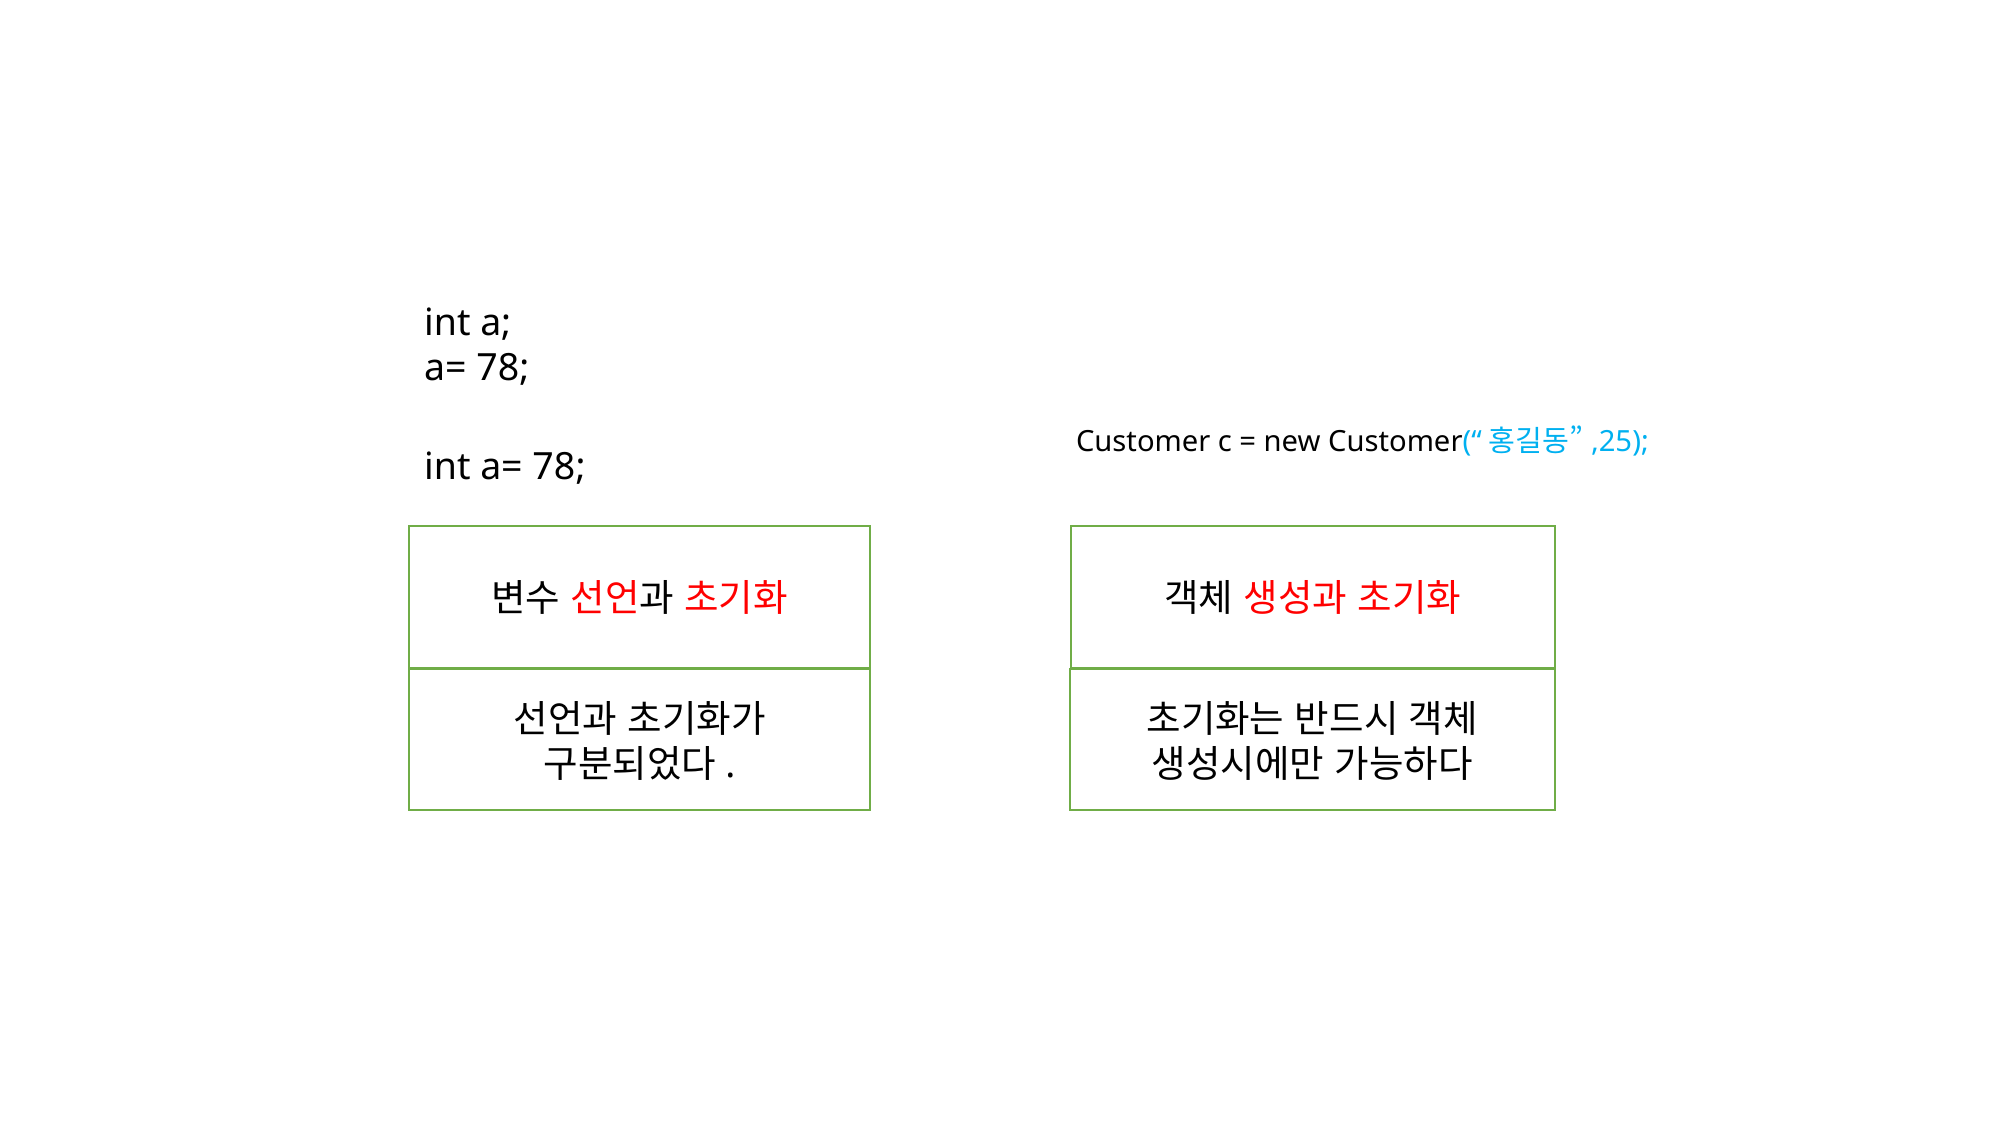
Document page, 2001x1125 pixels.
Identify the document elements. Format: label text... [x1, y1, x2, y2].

text_box 객체 생성과 초기화 [1070, 525, 1556, 668]
text_box int a= 78; [409, 434, 800, 495]
text_box 선언과 초기화가 구분되었다. [408, 668, 871, 811]
text_box Customer c = new Customer(“홍길동”,25); [1053, 414, 1680, 465]
text_box 변수 선언과 초기화 [408, 525, 871, 668]
text_box int a; a= 78; [409, 290, 800, 395]
text_box 초기화는 반드시 객체 생성시에만 가능하다 [1069, 668, 1556, 811]
